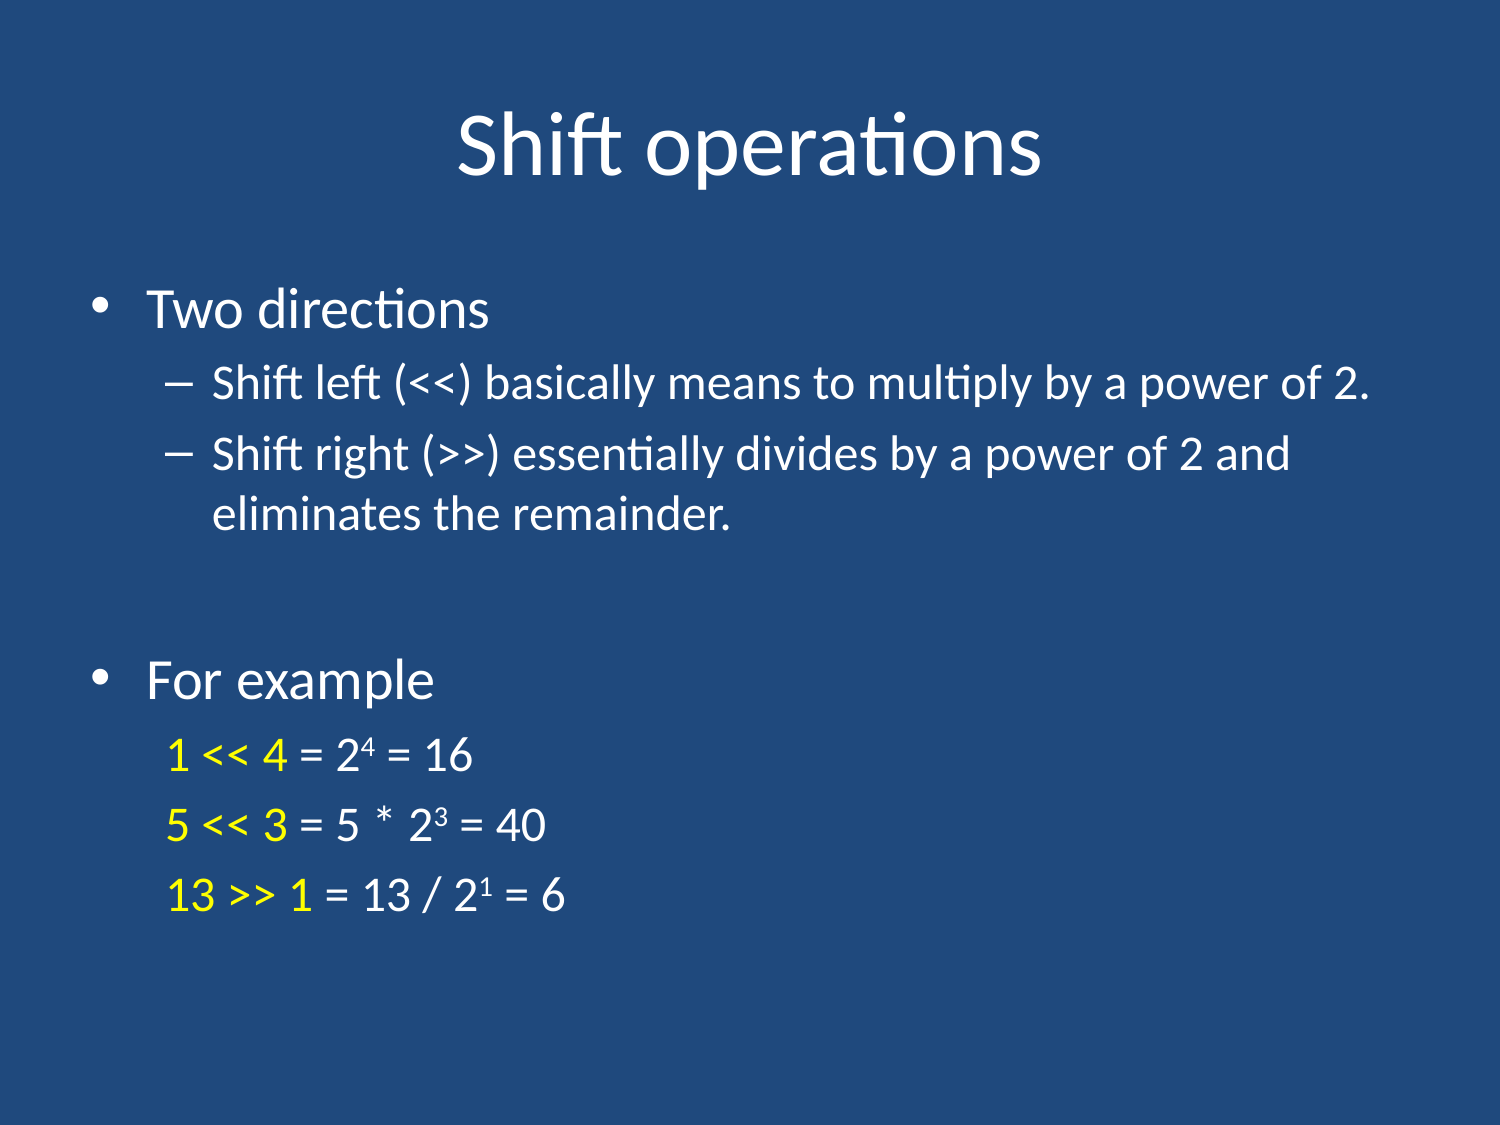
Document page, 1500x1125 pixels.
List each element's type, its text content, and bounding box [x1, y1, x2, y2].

title Shift operations [75, 45, 1425, 233]
list Two directions Shift left (<<) basically means to multiply by a power of 2. Shift right (>>) essentially divides by a power of 2 and eliminates the remainder. For example 1 << 4 = 24 = 16 5 << 3 = 5 * 23 = 40 13 >> 1 = 13 / 21 = 6 [75, 262, 1425, 1005]
